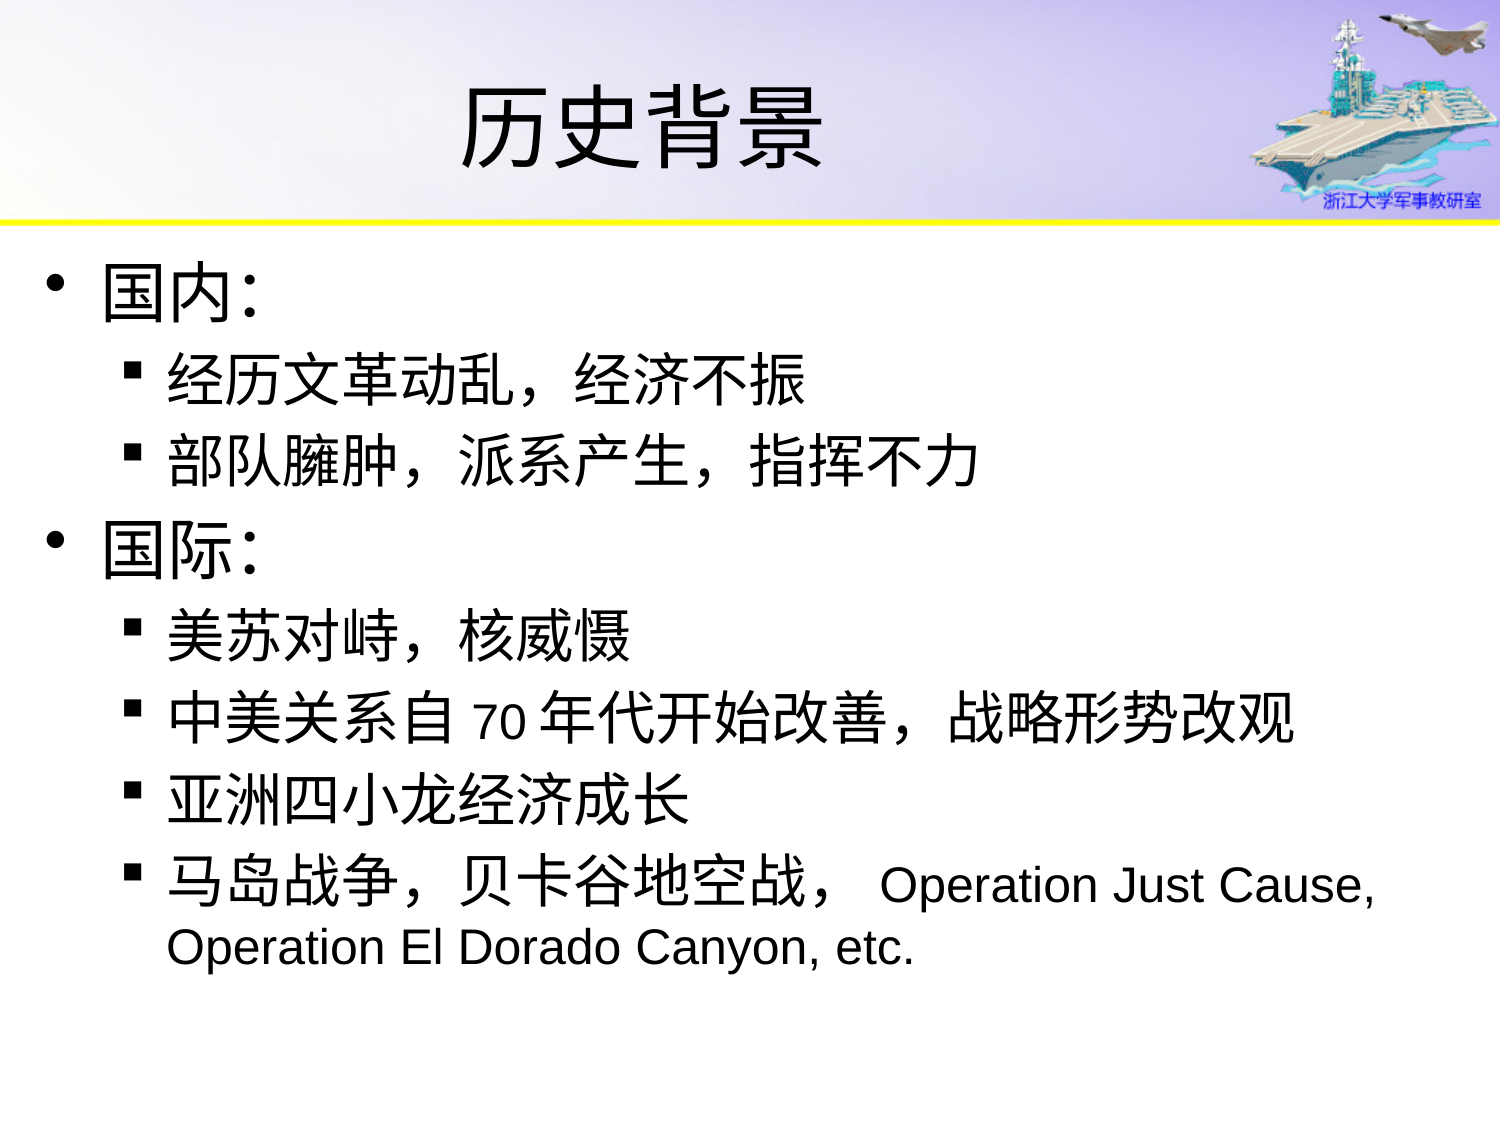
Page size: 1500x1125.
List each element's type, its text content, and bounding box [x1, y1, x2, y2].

title 历史背景 [29, 30, 1259, 219]
list 国内： 经历文革动乱，经济不振 部队臃肿，派系产生，指挥不力 国际： 美苏对峙，核威慑 中美关系自70年代开始改善，战略形势改观 亚洲四小龙经济成长 马岛战争，贝卡谷地空战，Operation Just Cause, Operation El Dorado Canyon, etc. [29, 243, 1460, 1036]
picture [0, 0, 1500, 226]
